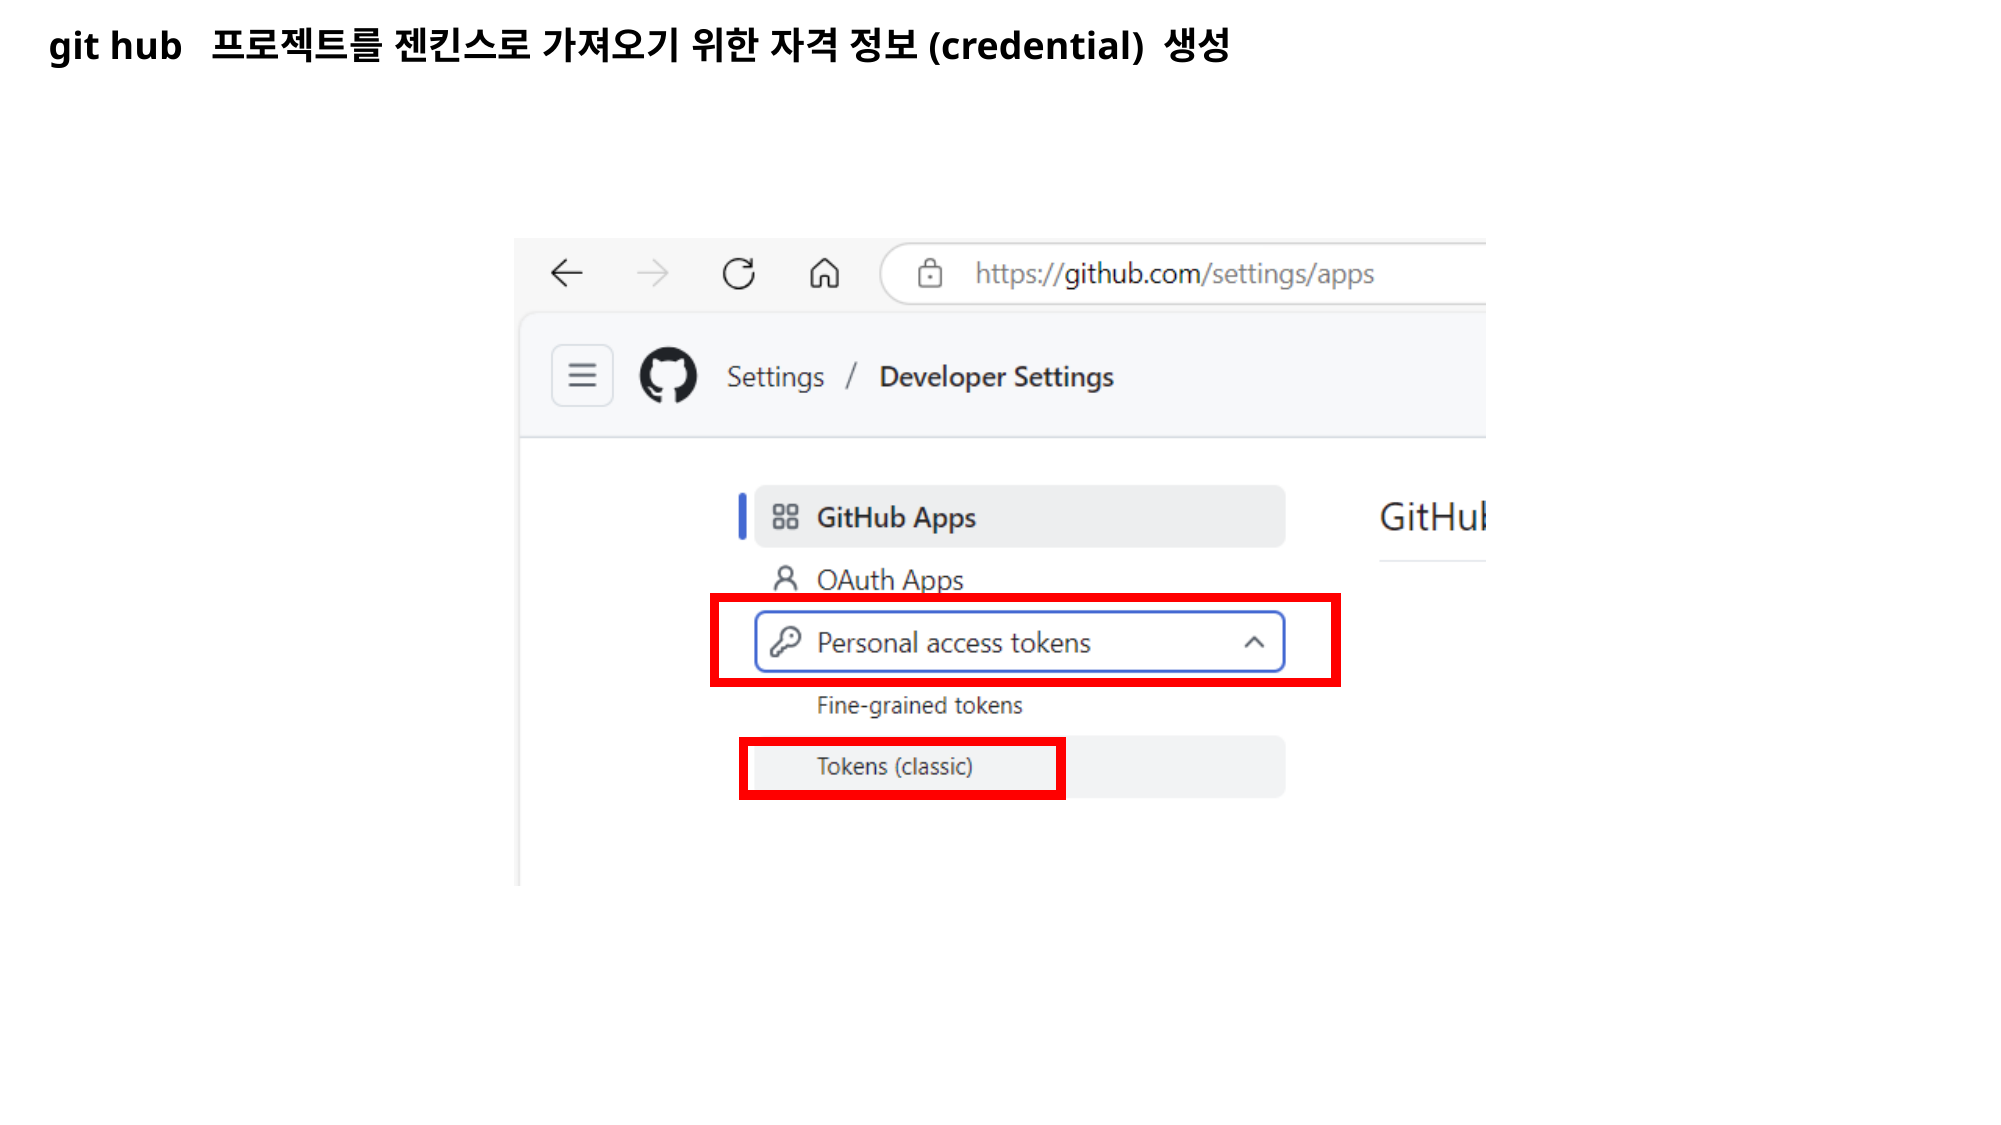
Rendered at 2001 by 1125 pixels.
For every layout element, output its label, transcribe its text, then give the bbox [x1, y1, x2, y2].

text_box git hub 프로젝트를 젠킨스로 가져오기 위한 자격 정보(credential) 생성 [33, 15, 1657, 75]
picture [513, 238, 1486, 886]
